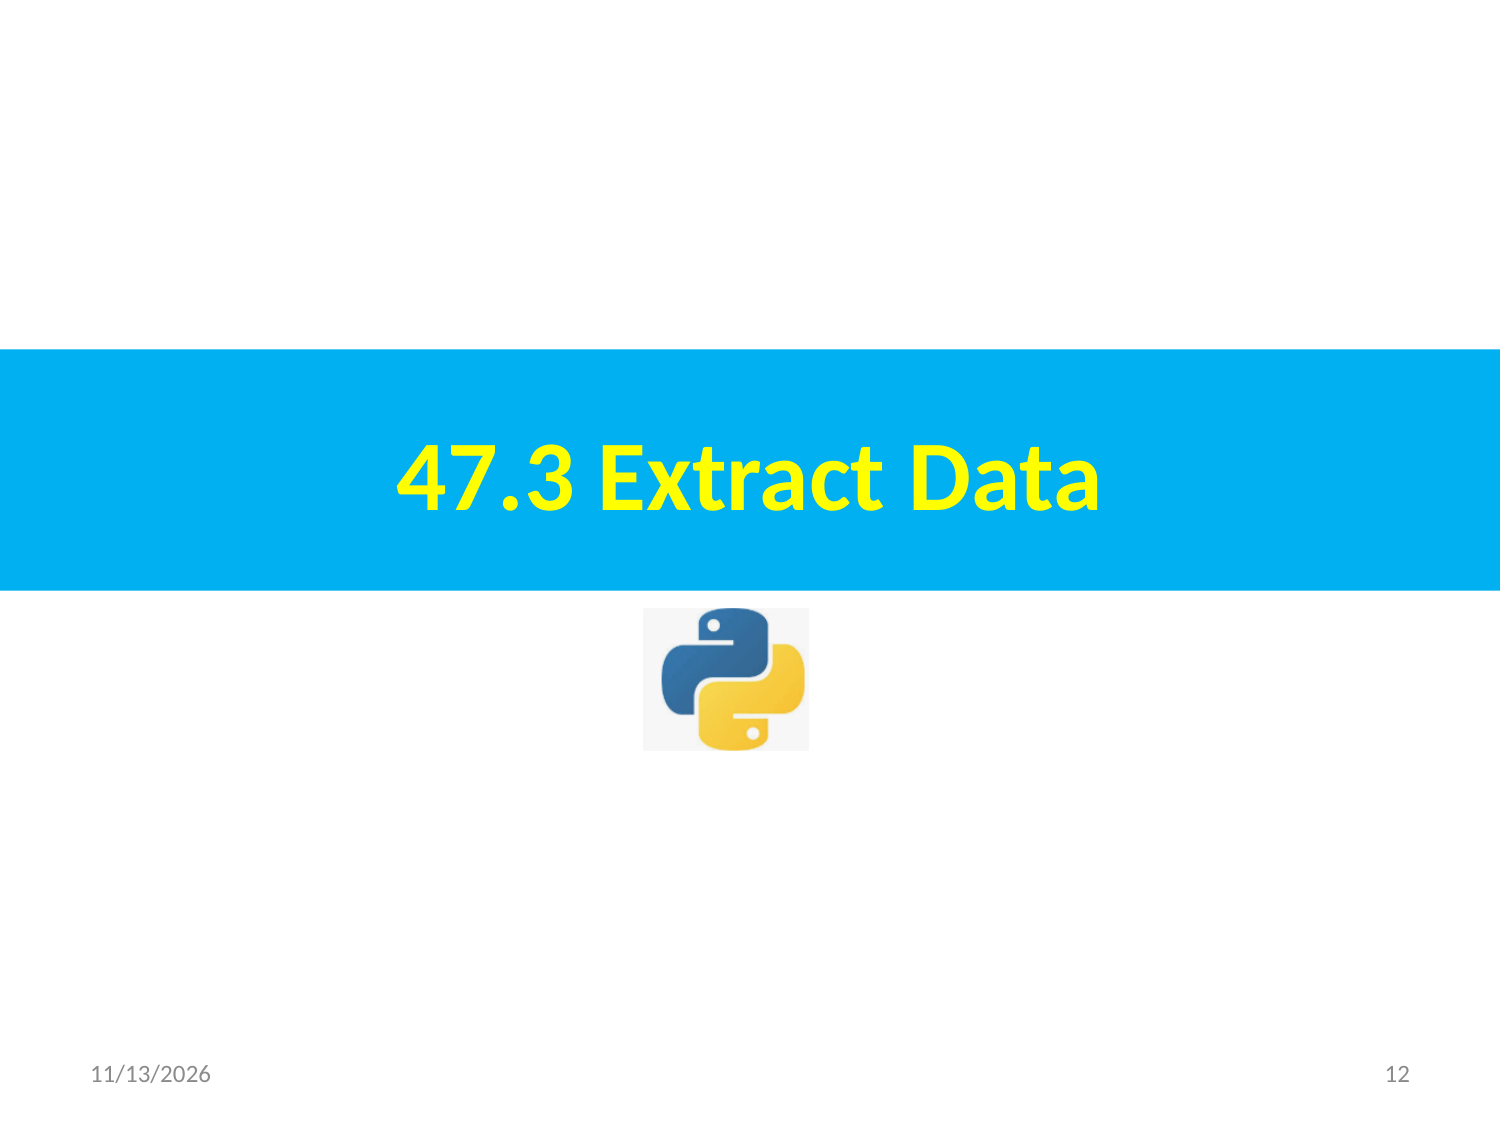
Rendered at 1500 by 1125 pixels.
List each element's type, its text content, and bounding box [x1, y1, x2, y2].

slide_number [75, 1042, 425, 1103]
slide_number 12 [1074, 1042, 1425, 1103]
title 47.3 Extract Data [0, 349, 1500, 591]
picture [643, 606, 809, 752]
